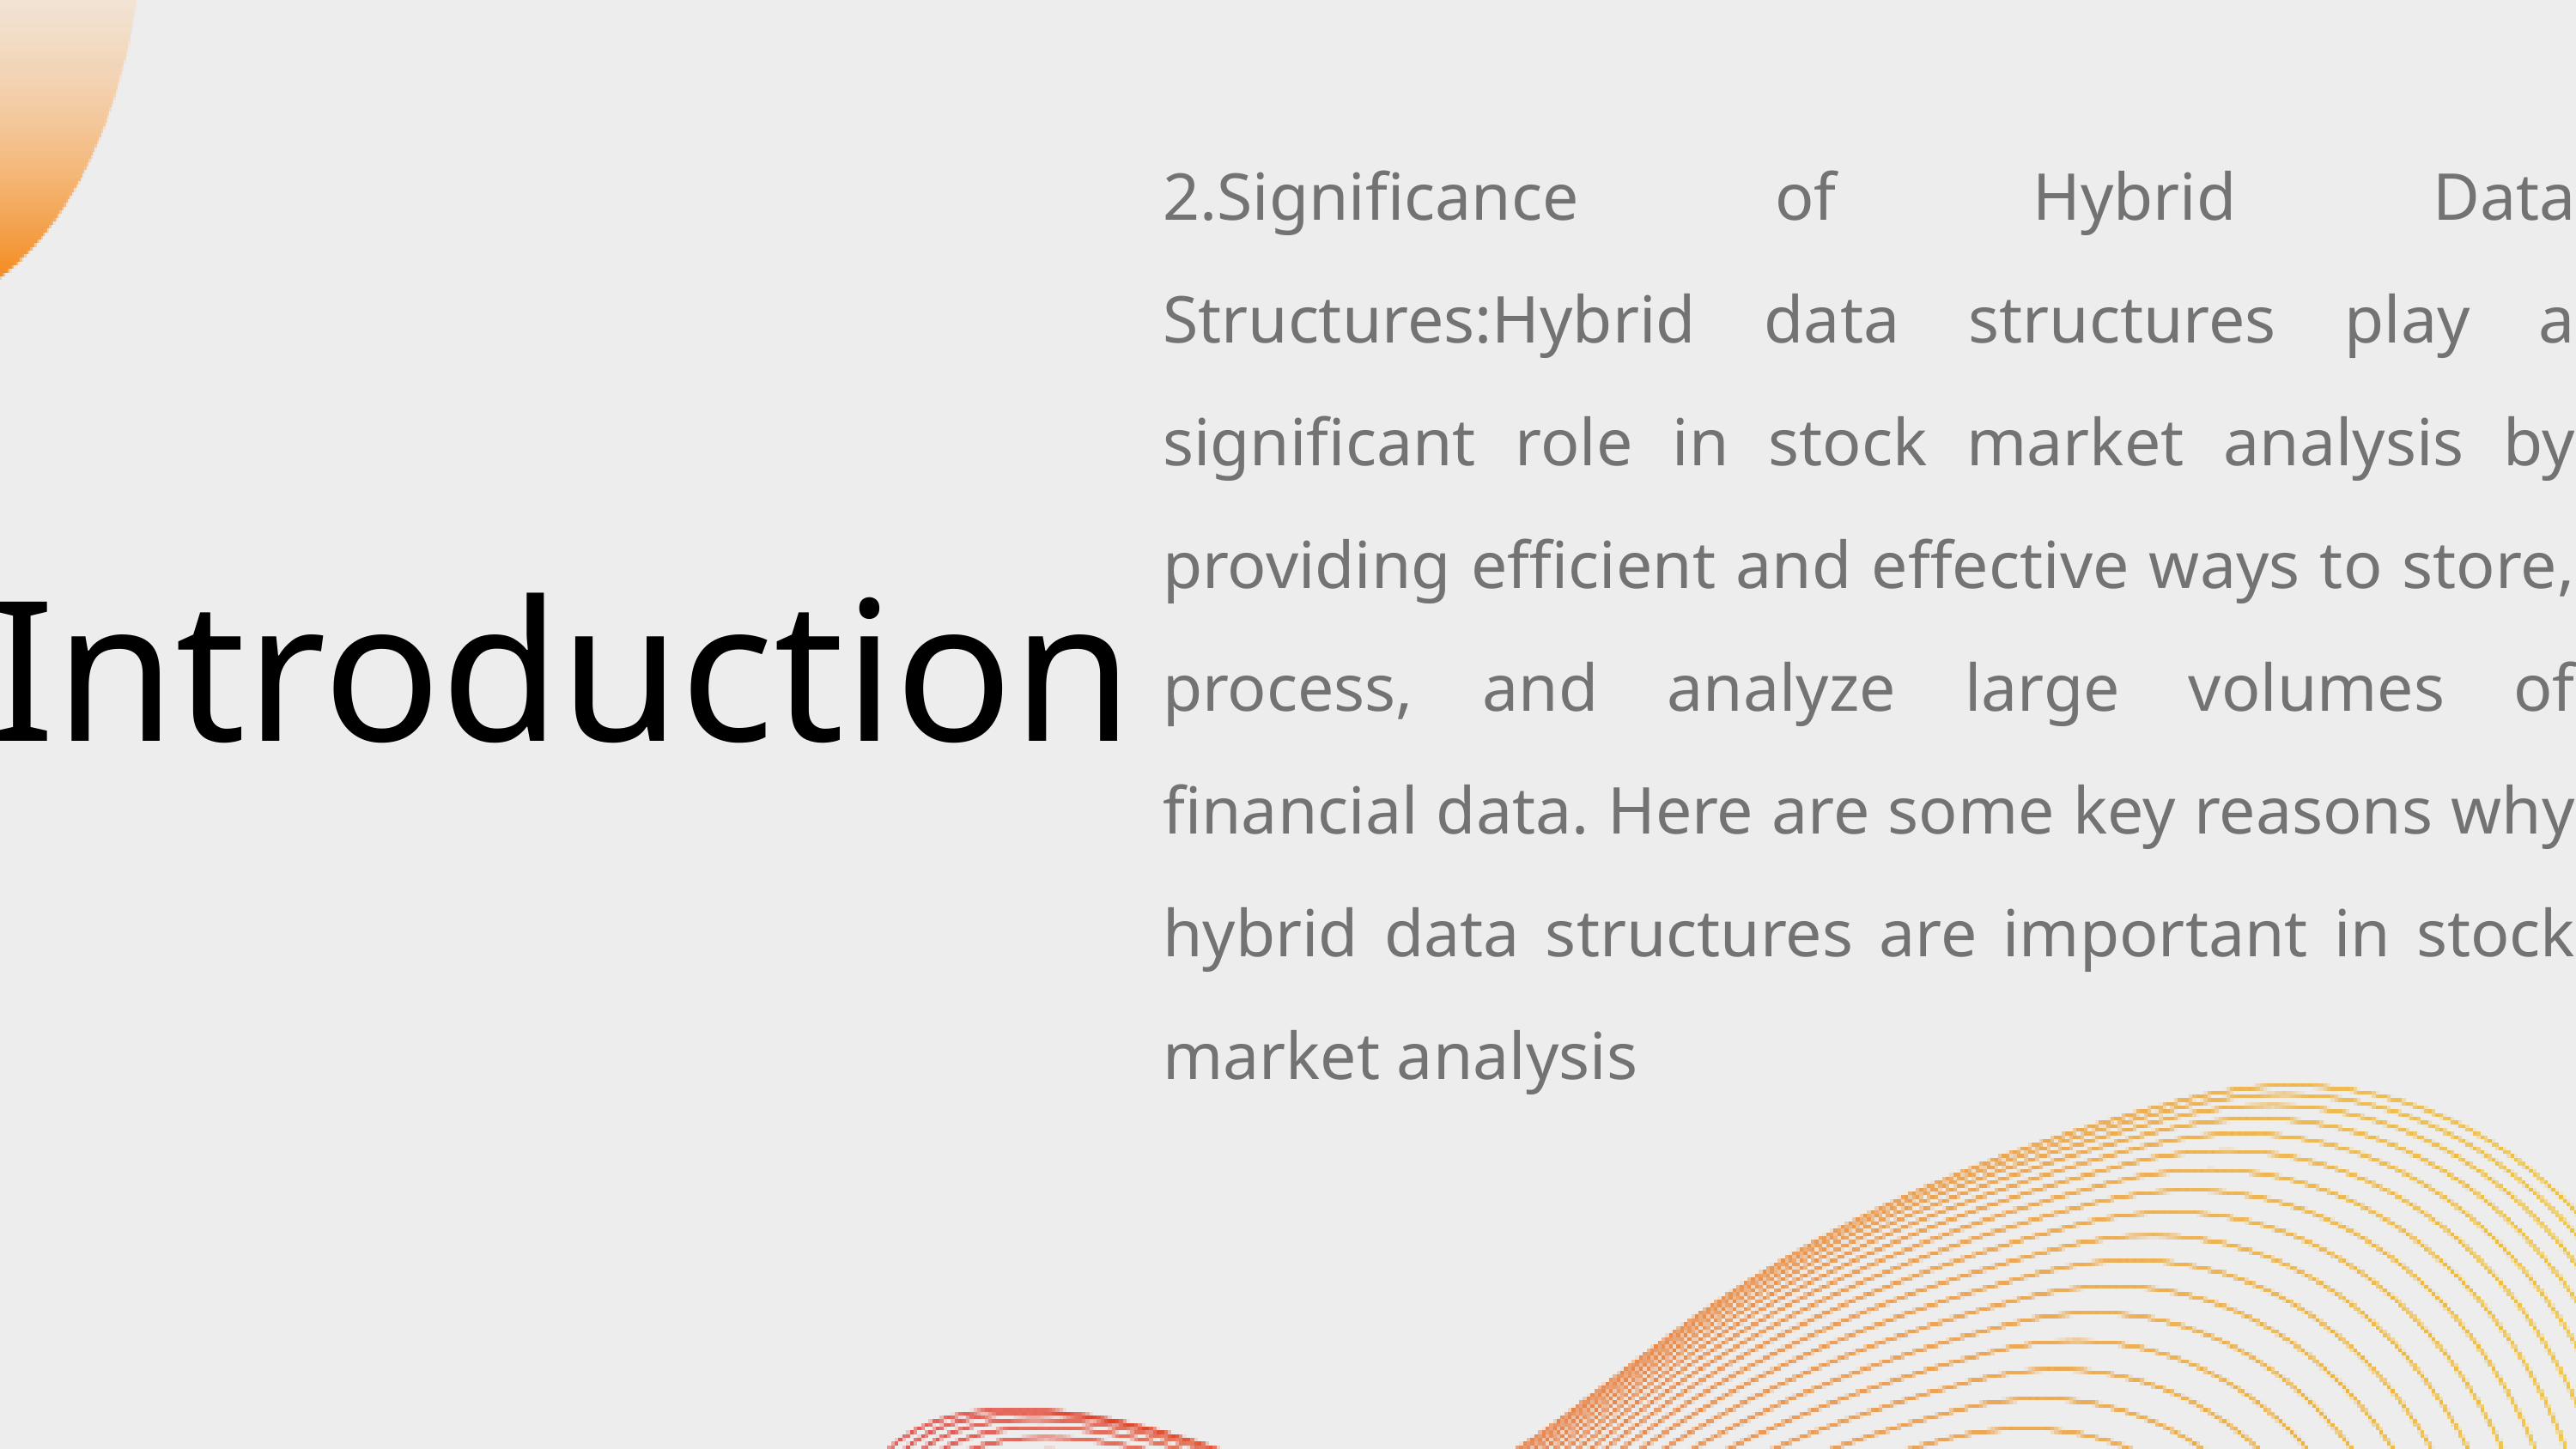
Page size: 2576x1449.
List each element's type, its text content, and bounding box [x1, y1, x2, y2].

text_box 2.Significance of Hybrid Data Structures:Hybrid data structures play a significant role in stock market analysis by providing efficient and effective ways to store, process, and analyze large volumes of financial data. Here are some key reasons why hybrid data structures are important in stock market analysis [1163, 110, 2576, 1093]
text_box Introduction [0, 586, 1163, 780]
text_box [0, 0, 145, 313]
text_box [847, 1080, 2576, 1449]
